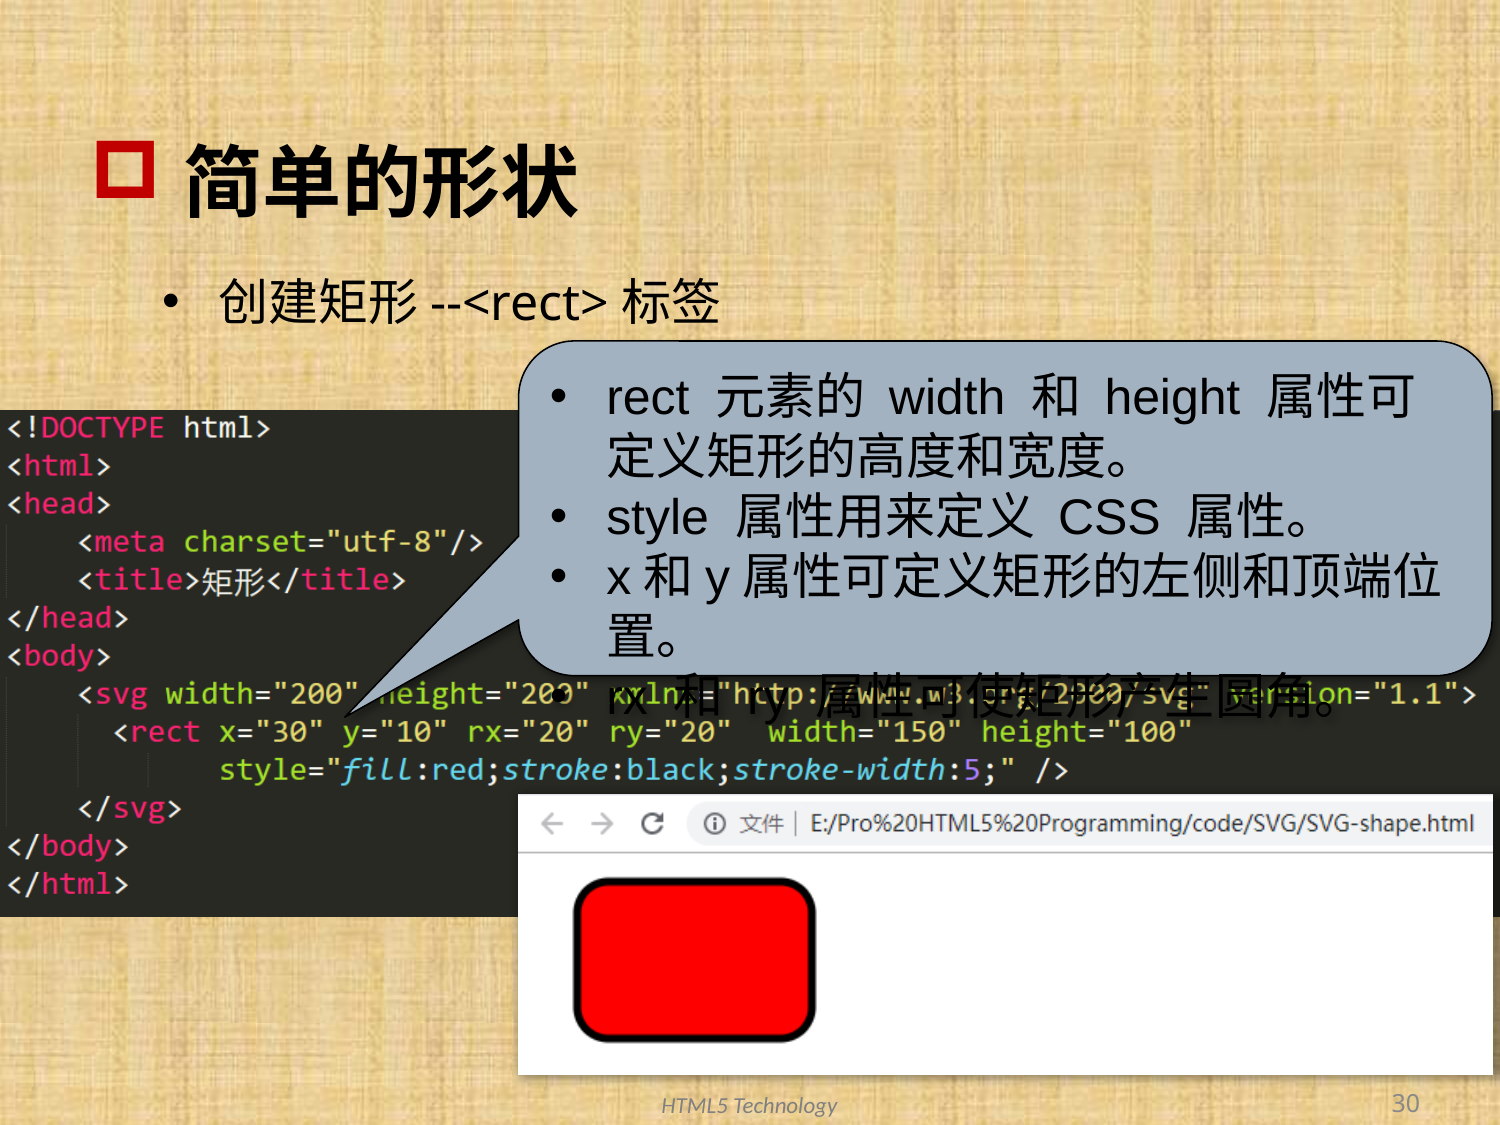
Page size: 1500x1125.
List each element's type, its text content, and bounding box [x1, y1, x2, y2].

footer HTML5 Technology [482, 1083, 1017, 1125]
text_box 创建矩形--<rect>标签 [147, 271, 737, 338]
slide_number 30 [1097, 1086, 1436, 1125]
picture [0, 0, 1500, 1125]
text_box rect 元素的 width 和 height 属性可定义矩形的高度和宽度。 style 属性用来定义 CSS 属性。 x和y属性可定义矩形的左侧和顶端位置。 rx 和 ry 属性可使矩形产生圆角。 [518, 340, 1493, 408]
title 简单的形状 [75, 124, 1388, 271]
